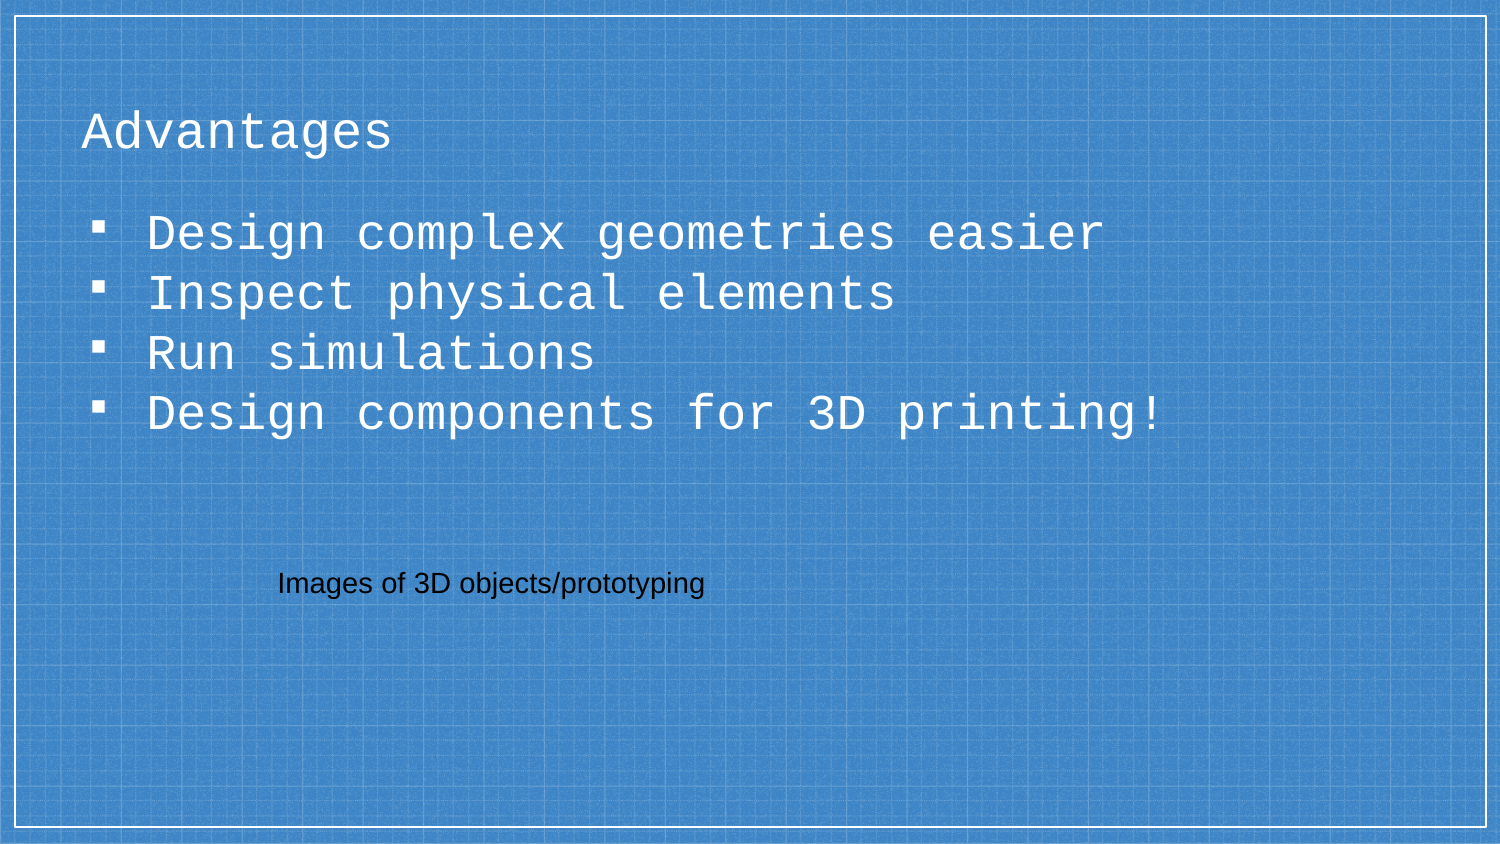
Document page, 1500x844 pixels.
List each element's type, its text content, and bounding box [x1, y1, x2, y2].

picture [0, 0, 1500, 844]
title Advantages [66, 81, 1417, 149]
list Design complex geometries easier Inspect physical elements Run simulations Design components for 3D printing! [56, 184, 1417, 782]
text_box Images of 3D objects/prototyping [262, 556, 854, 607]
